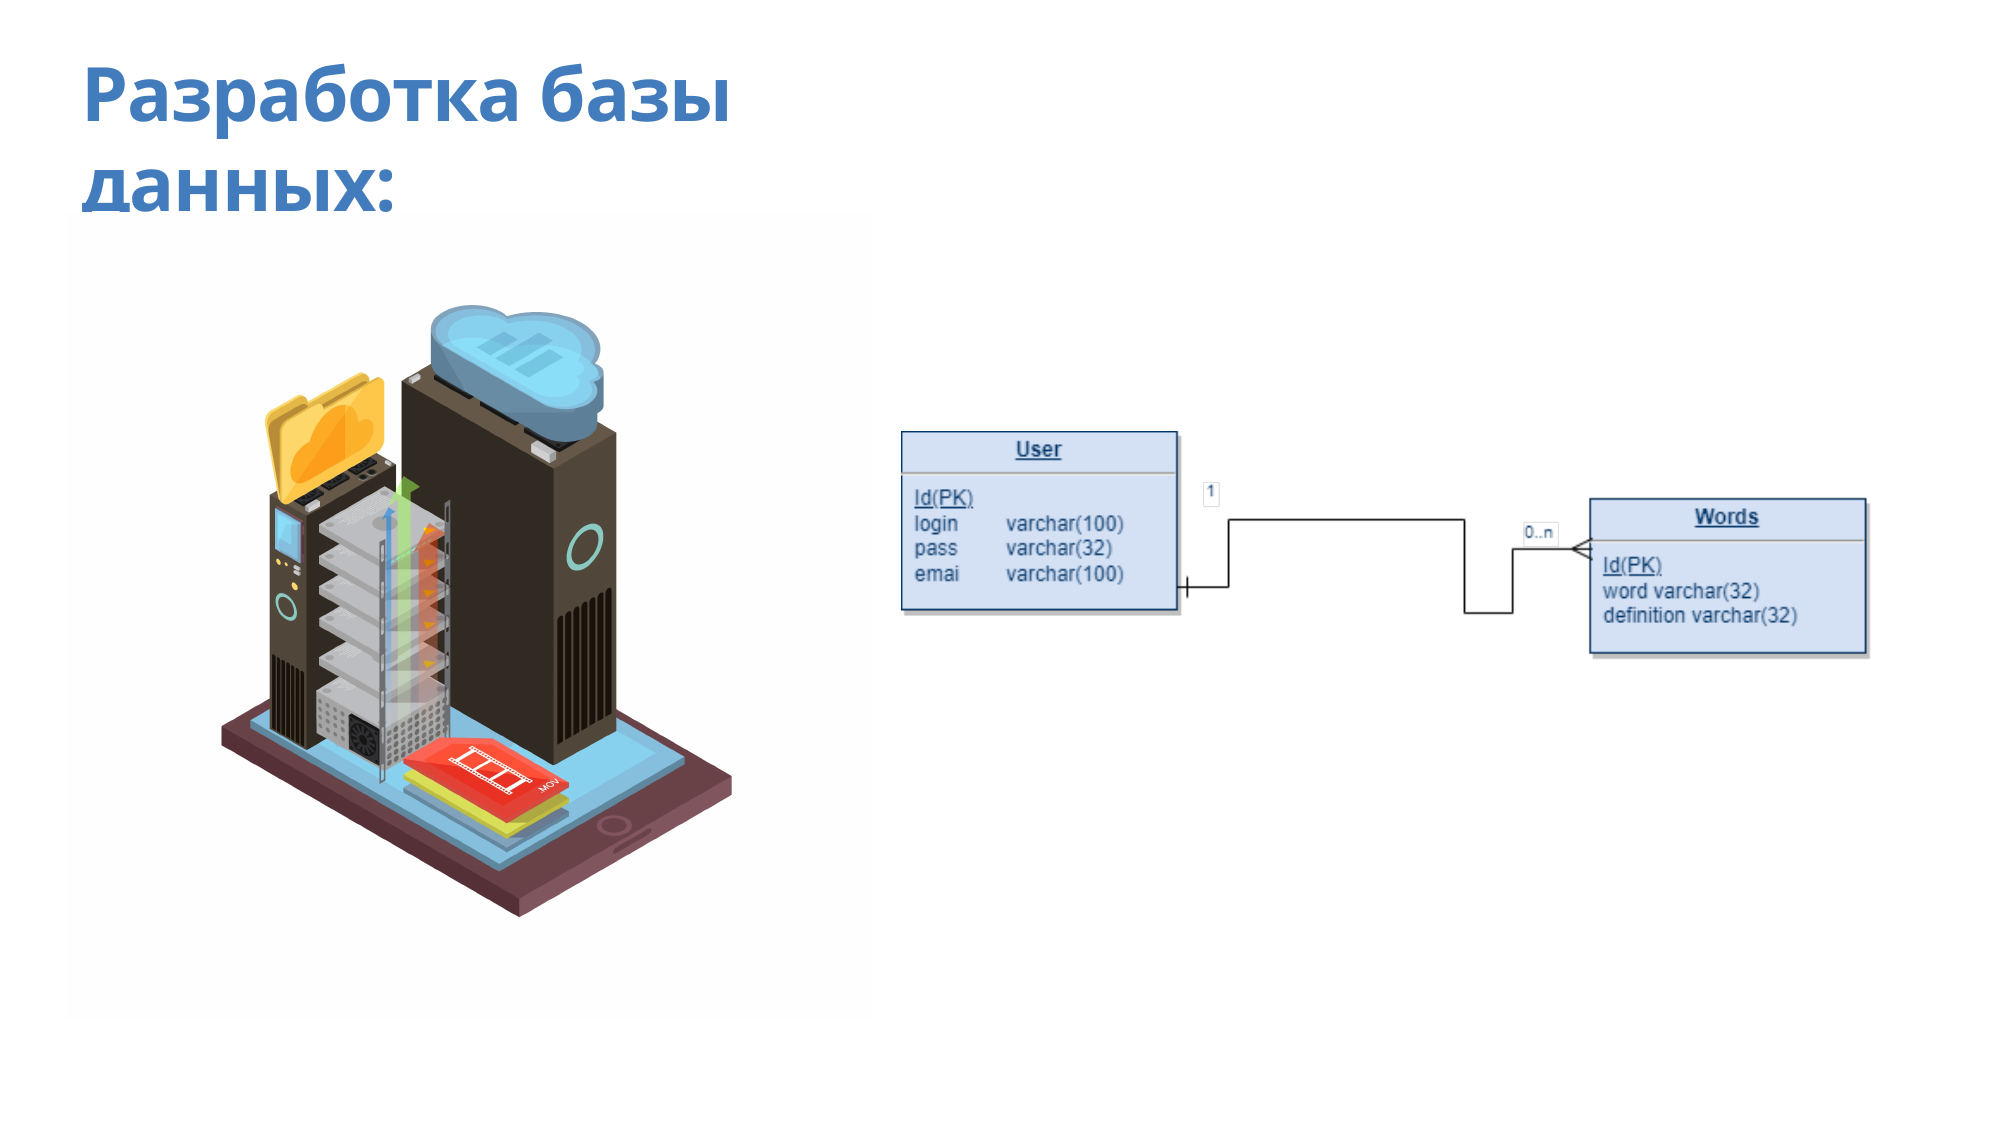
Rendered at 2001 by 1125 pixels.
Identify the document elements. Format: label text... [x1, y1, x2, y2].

picture [900, 431, 1872, 661]
picture [66, 212, 873, 1019]
text_box Разработка базы данных: [66, 38, 1067, 234]
